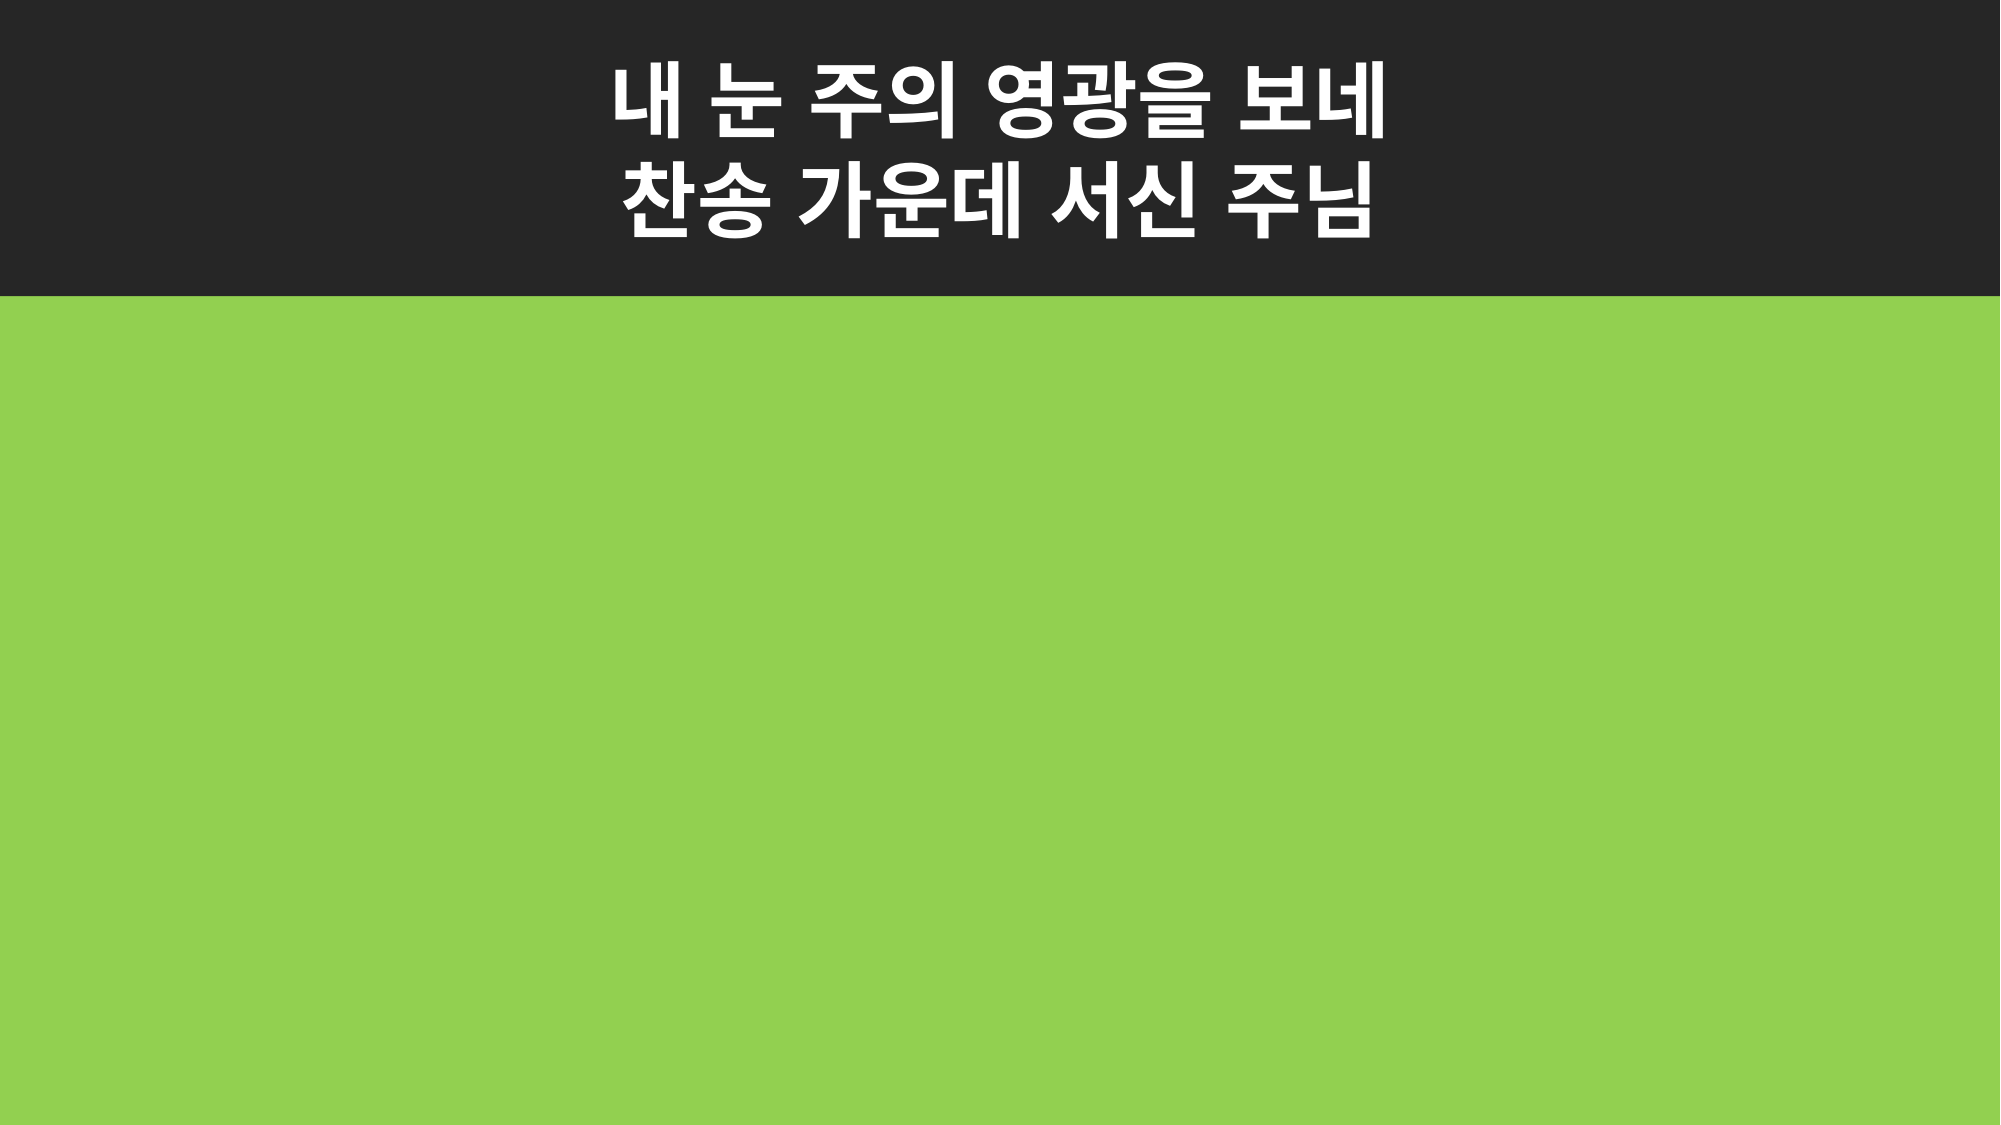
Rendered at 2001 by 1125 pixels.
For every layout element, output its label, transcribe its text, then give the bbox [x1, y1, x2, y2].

text_box 내 눈 주의 영광을 보네 찬송 가운데 서신 주님 [90, 40, 1909, 256]
text_box [0, 0, 2000, 297]
